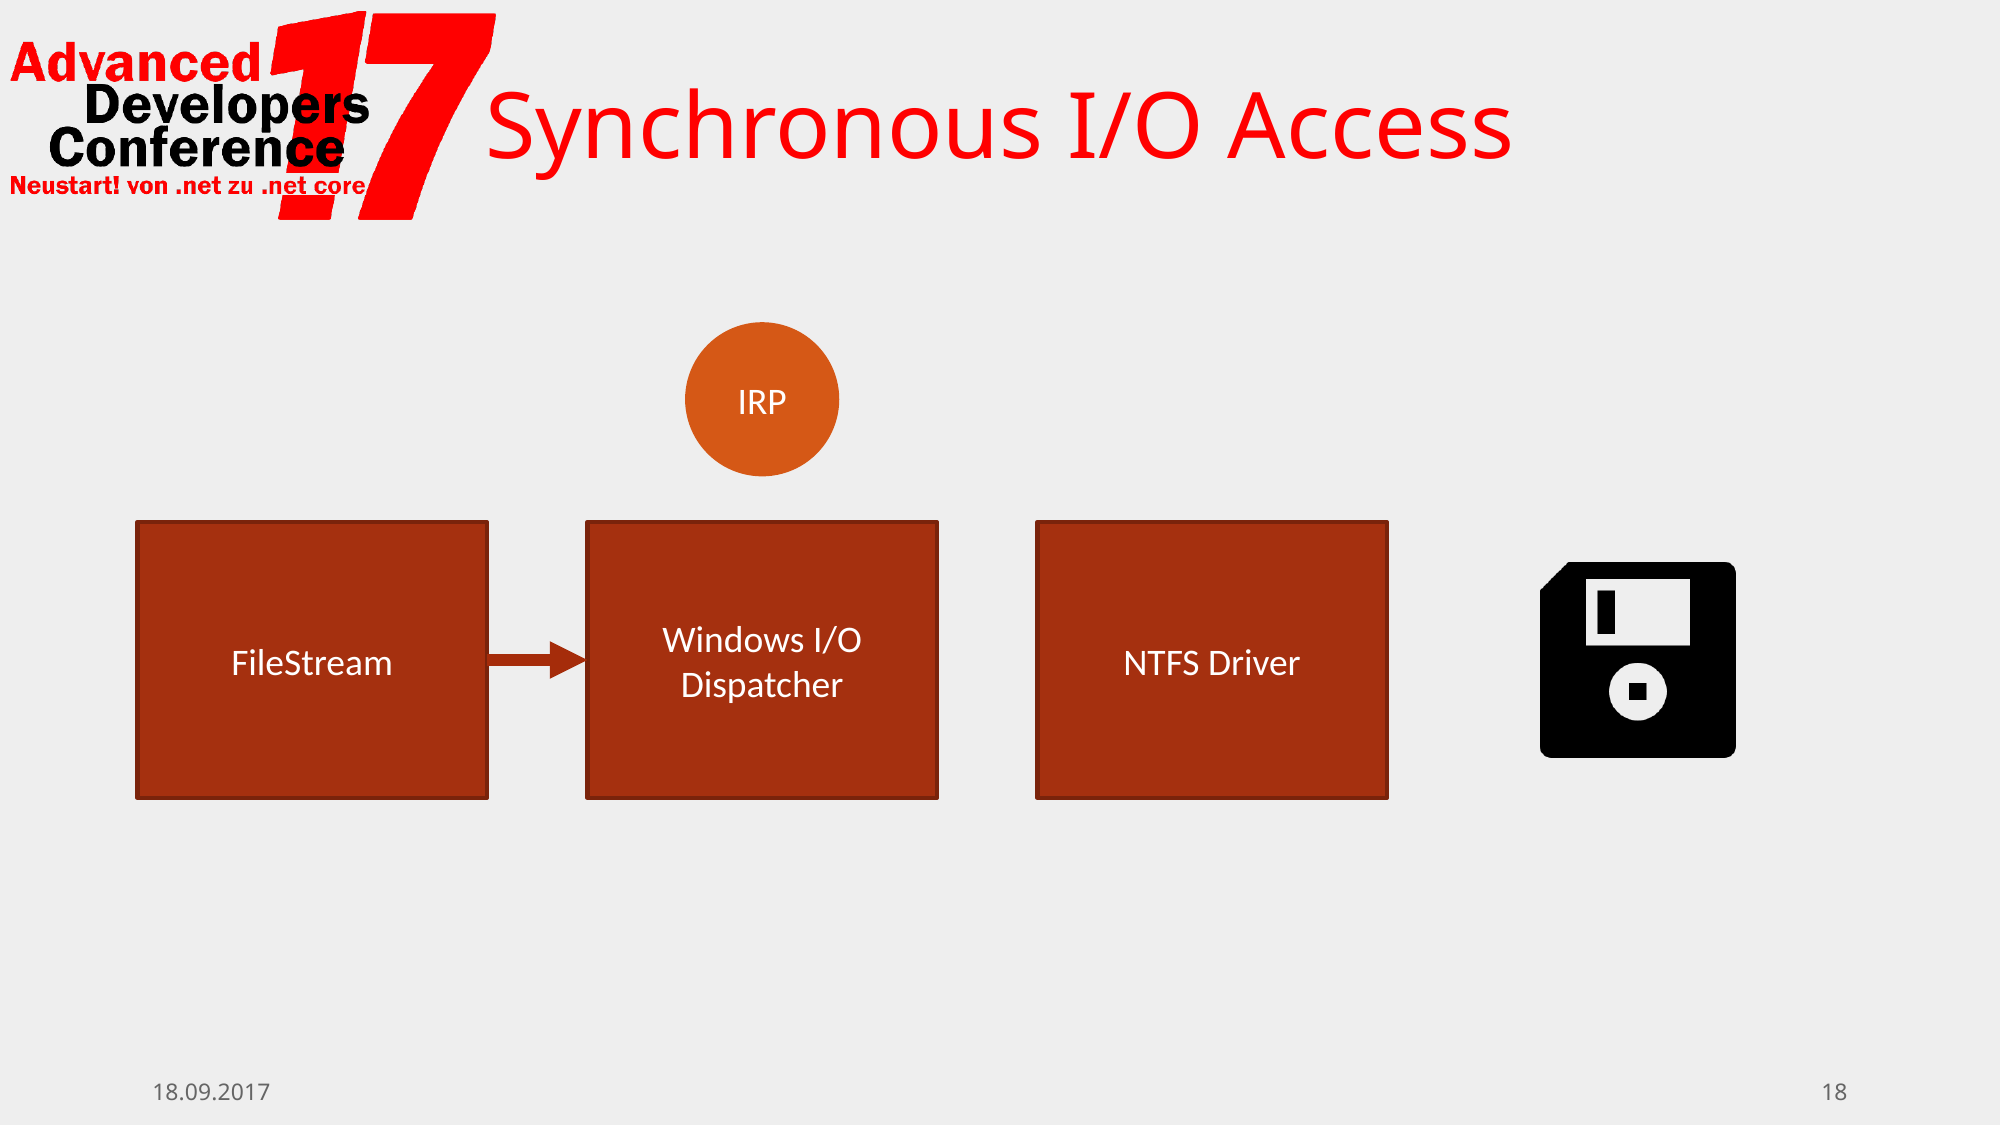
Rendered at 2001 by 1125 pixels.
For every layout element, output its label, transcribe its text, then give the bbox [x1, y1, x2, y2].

text_box NTFS Driver [1035, 520, 1389, 800]
picture [1498, 520, 1776, 799]
picture [0, 11, 496, 220]
title Synchronous I/O Access [137, 59, 1863, 232]
slide_number 18 [1412, 1070, 1863, 1103]
text_box IRP [685, 322, 840, 477]
text_box Windows I/O Dispatcher [585, 520, 939, 800]
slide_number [137, 1070, 588, 1103]
text_box FileStream [135, 520, 489, 800]
